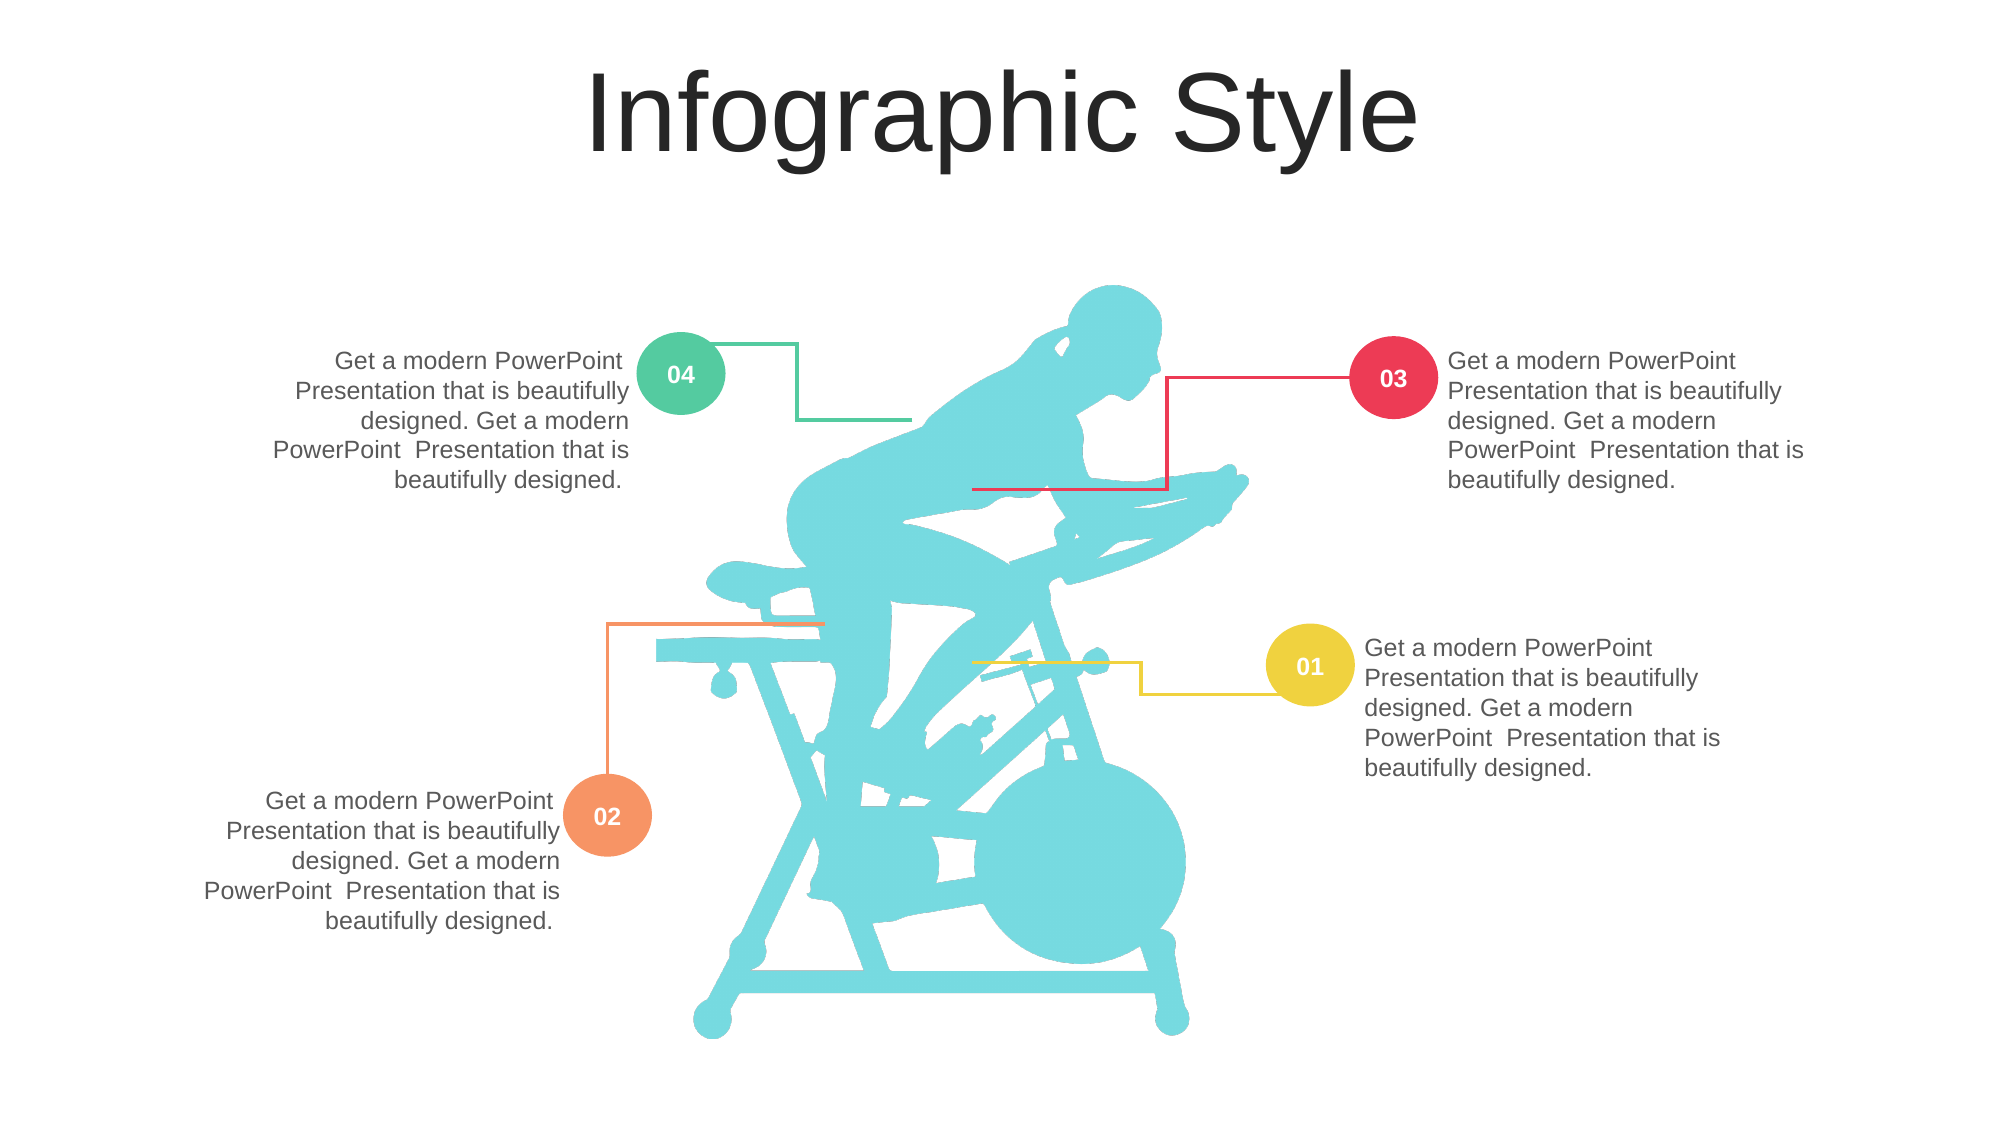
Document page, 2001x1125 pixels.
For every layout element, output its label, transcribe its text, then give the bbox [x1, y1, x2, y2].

picture [656, 285, 1249, 1040]
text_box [680, 343, 913, 421]
text_box 02 [576, 772, 654, 858]
text_box Get a modern PowerPoint Presentation that is beautifully designed. Get a modern PowerPoint Presentation that is beautifully designed. [143, 777, 576, 942]
text_box Get a modern PowerPoint Presentation that is beautifully designed. Get a modern PowerPoint Presentation that is beautifully designed. [1432, 336, 1866, 502]
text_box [971, 662, 1311, 695]
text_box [607, 624, 825, 786]
list Infographic Style [53, 55, 1952, 175]
text_box Get a modern PowerPoint Presentation that is beautifully designed. Get a modern PowerPoint Presentation that is beautifully designed. [212, 336, 645, 502]
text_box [971, 377, 1363, 490]
text_box 04 [645, 338, 656, 409]
text_box 03 [1348, 335, 1440, 421]
text_box Get a modern PowerPoint Presentation that is beautifully designed. Get a modern PowerPoint Presentation that is beautifully designed. [1349, 624, 1782, 789]
text_box 01 [1265, 622, 1356, 708]
